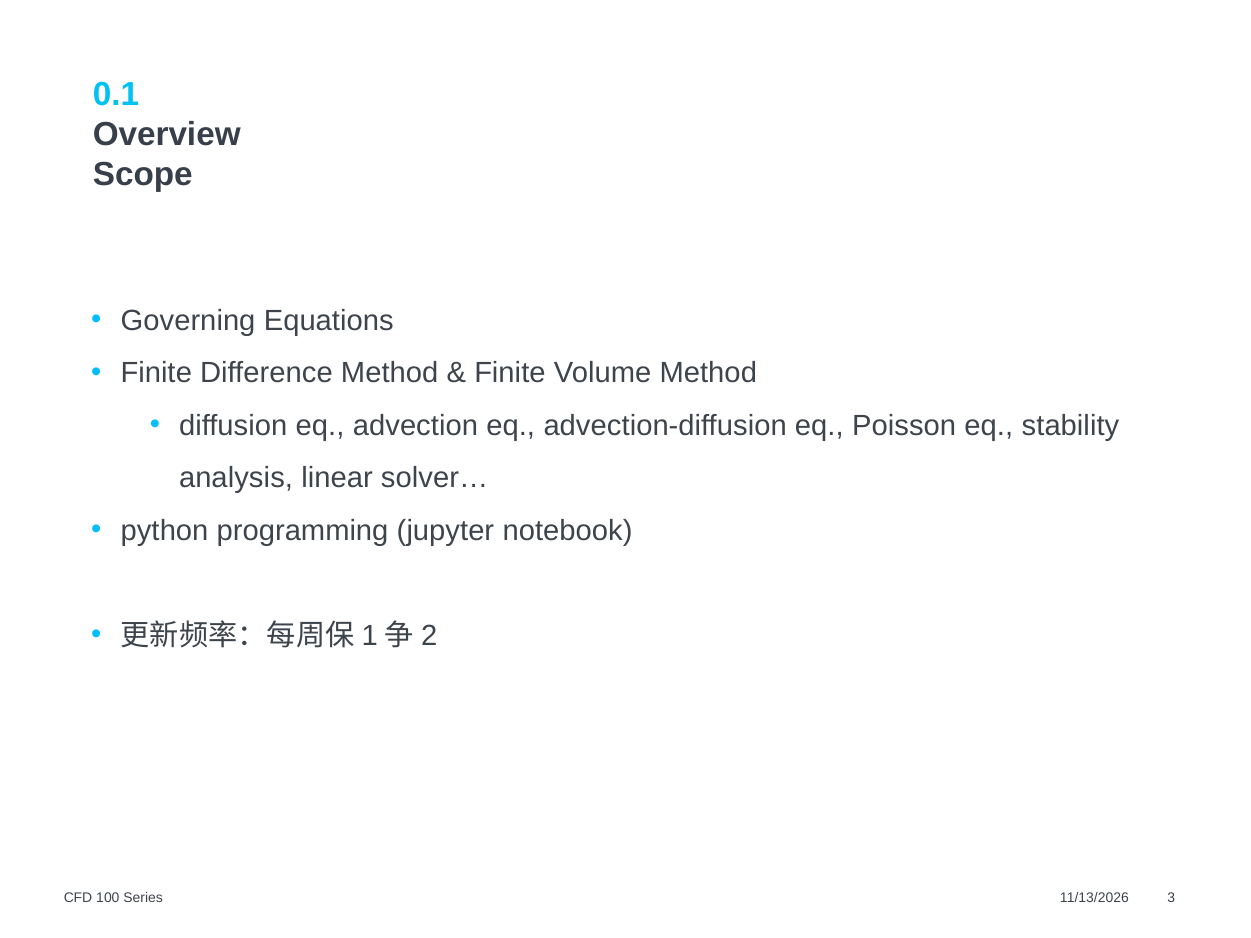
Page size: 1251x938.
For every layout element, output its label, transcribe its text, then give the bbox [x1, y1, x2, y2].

footer CFD 100 Series [64, 888, 893, 906]
text_box 0.1 Overview Scope [78, 65, 256, 200]
text_box Governing Equations Finite Difference Method & Finite Volume Method diffusion eq., advection eq., advection-diffusion eq., Poisson eq., stability analysis, linear solver… python programming (jupyter notebook) 更新频率：每周保1争2 [91, 283, 1233, 724]
slide_number 3 [1167, 888, 1198, 906]
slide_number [1060, 888, 1133, 906]
